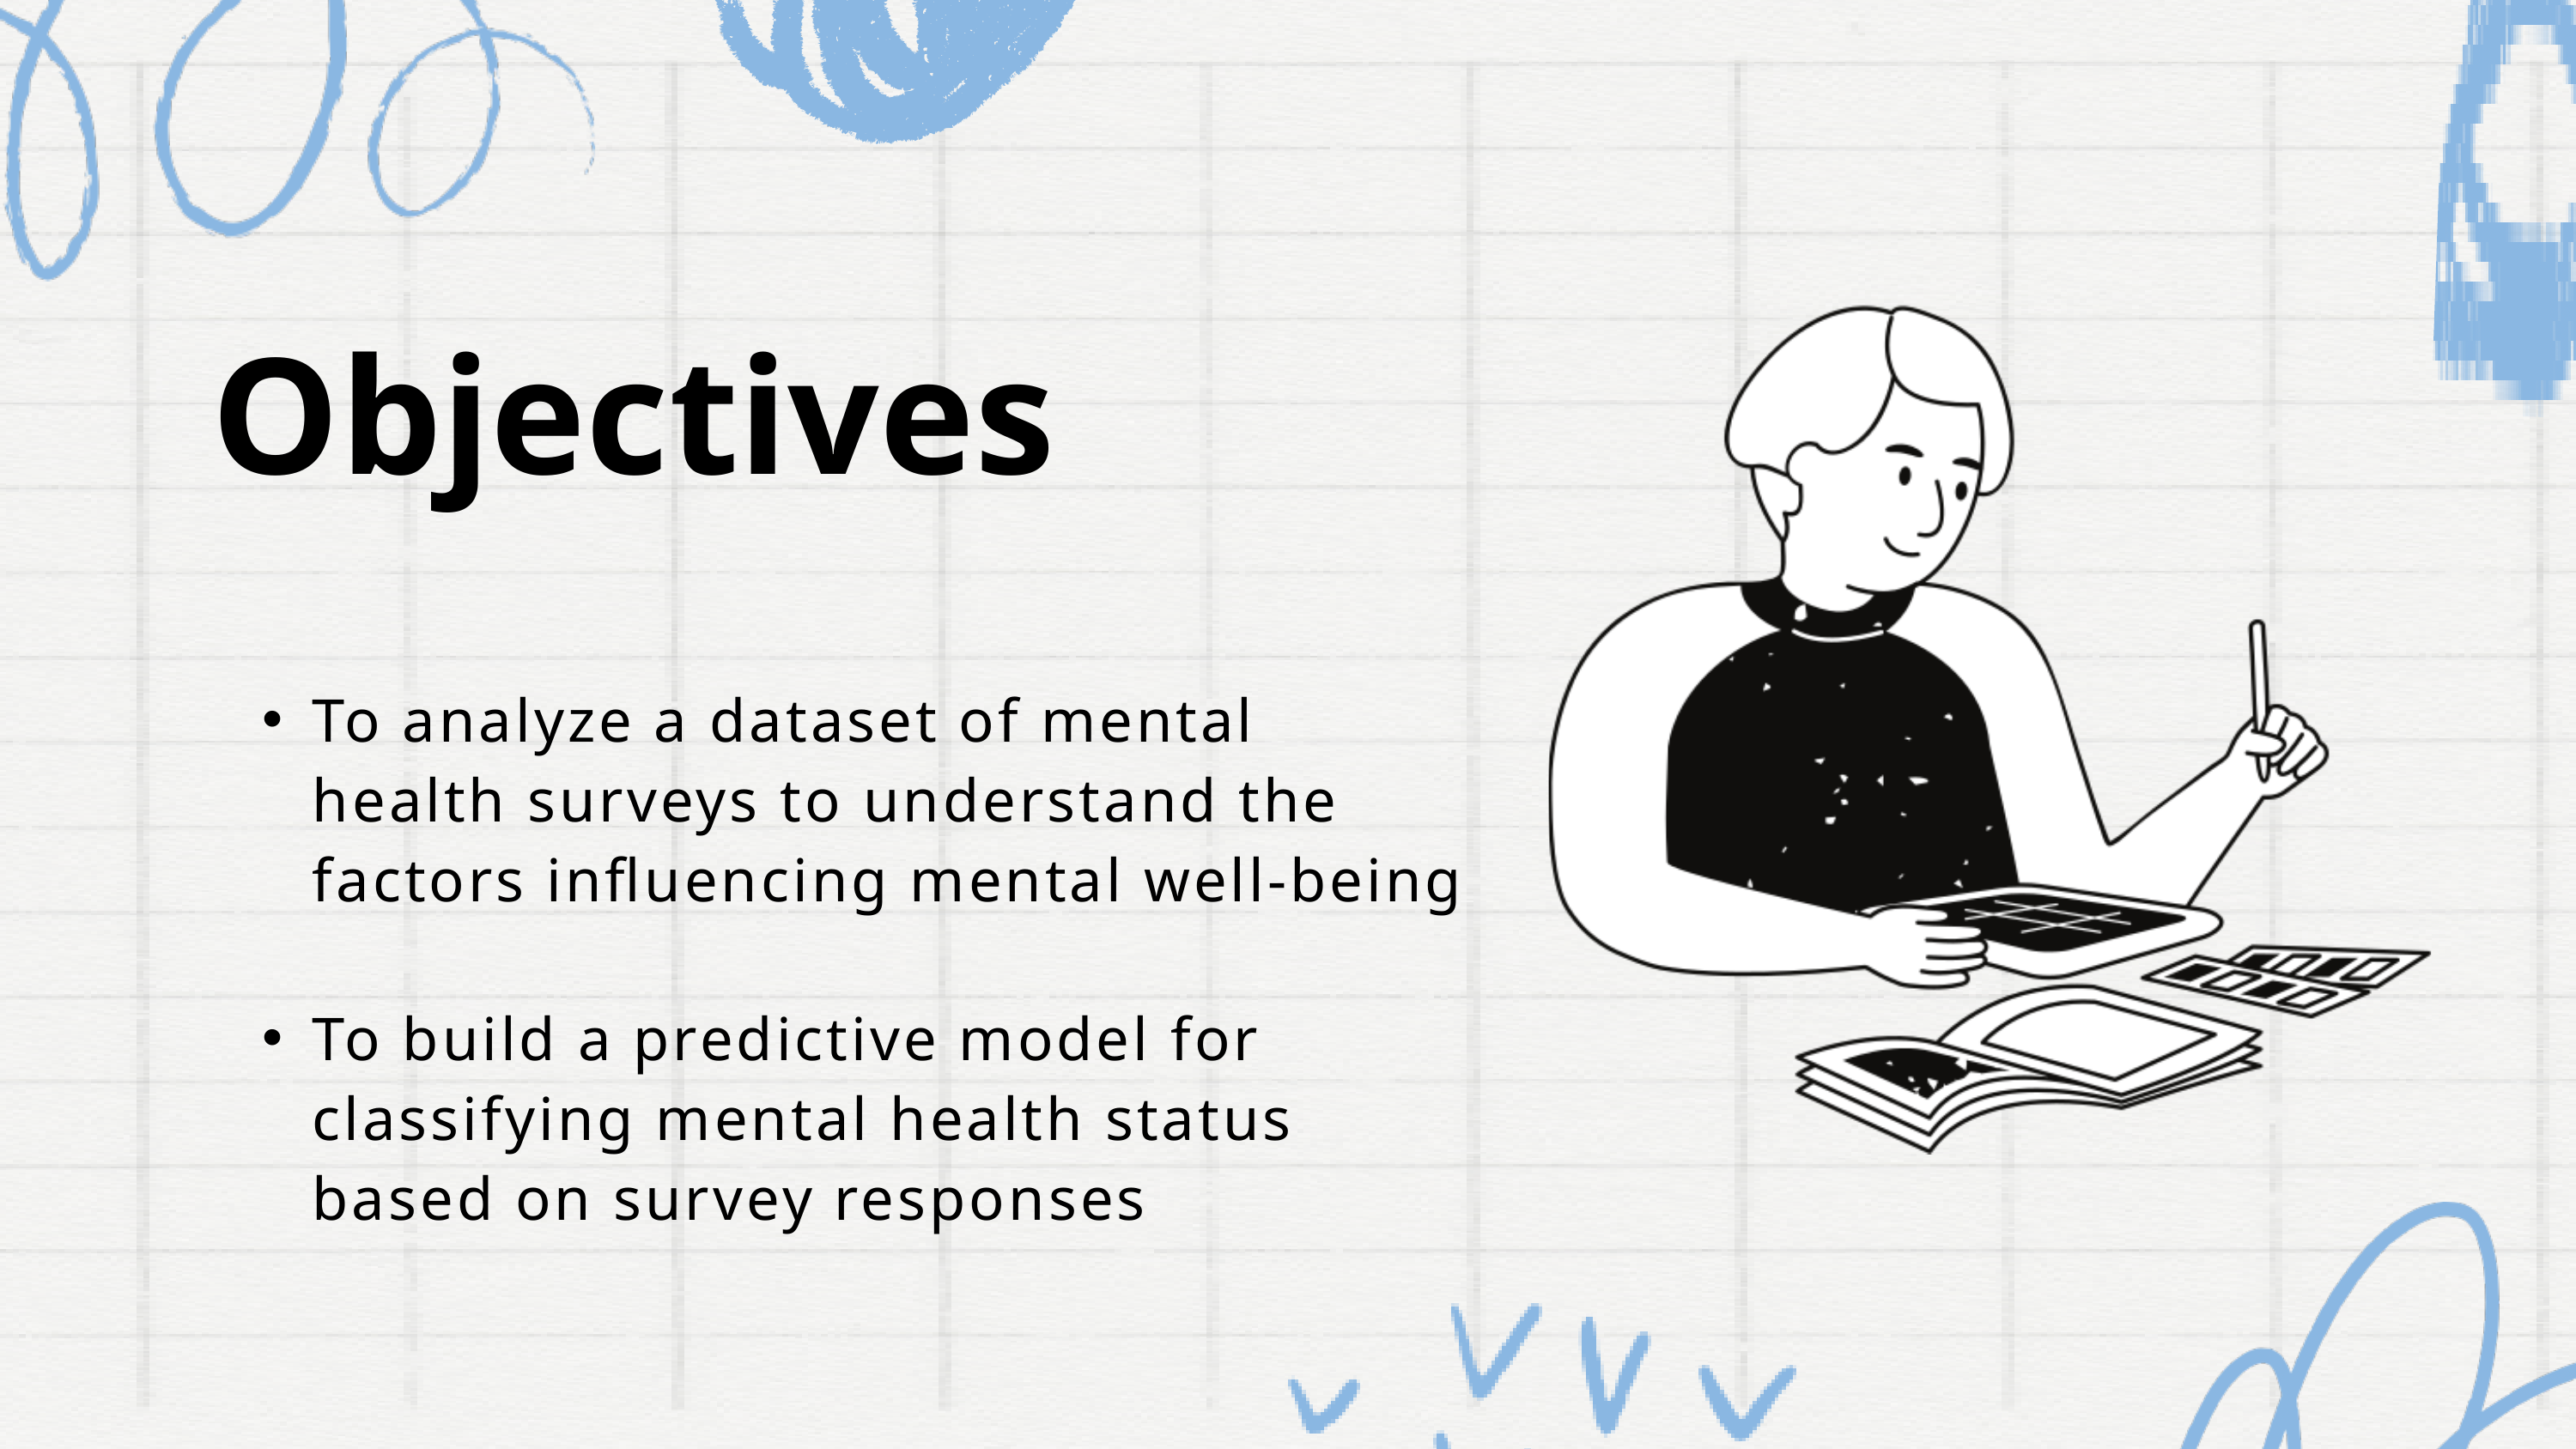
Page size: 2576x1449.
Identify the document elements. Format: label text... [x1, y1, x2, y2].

text_box [704, 0, 1113, 145]
text_box [2162, 1202, 2576, 1449]
text_box [0, 0, 2576, 1449]
text_box [1548, 294, 2432, 1155]
text_box To analyze a dataset of mental health surveys to understand the factors influencing mental well-being To build a predictive model for classifying mental health status based on survey responses [211, 674, 1465, 1232]
text_box Objectives [211, 350, 1318, 507]
text_box [2431, 0, 2576, 419]
text_box [1288, 1303, 1862, 1449]
text_box [0, 0, 596, 282]
